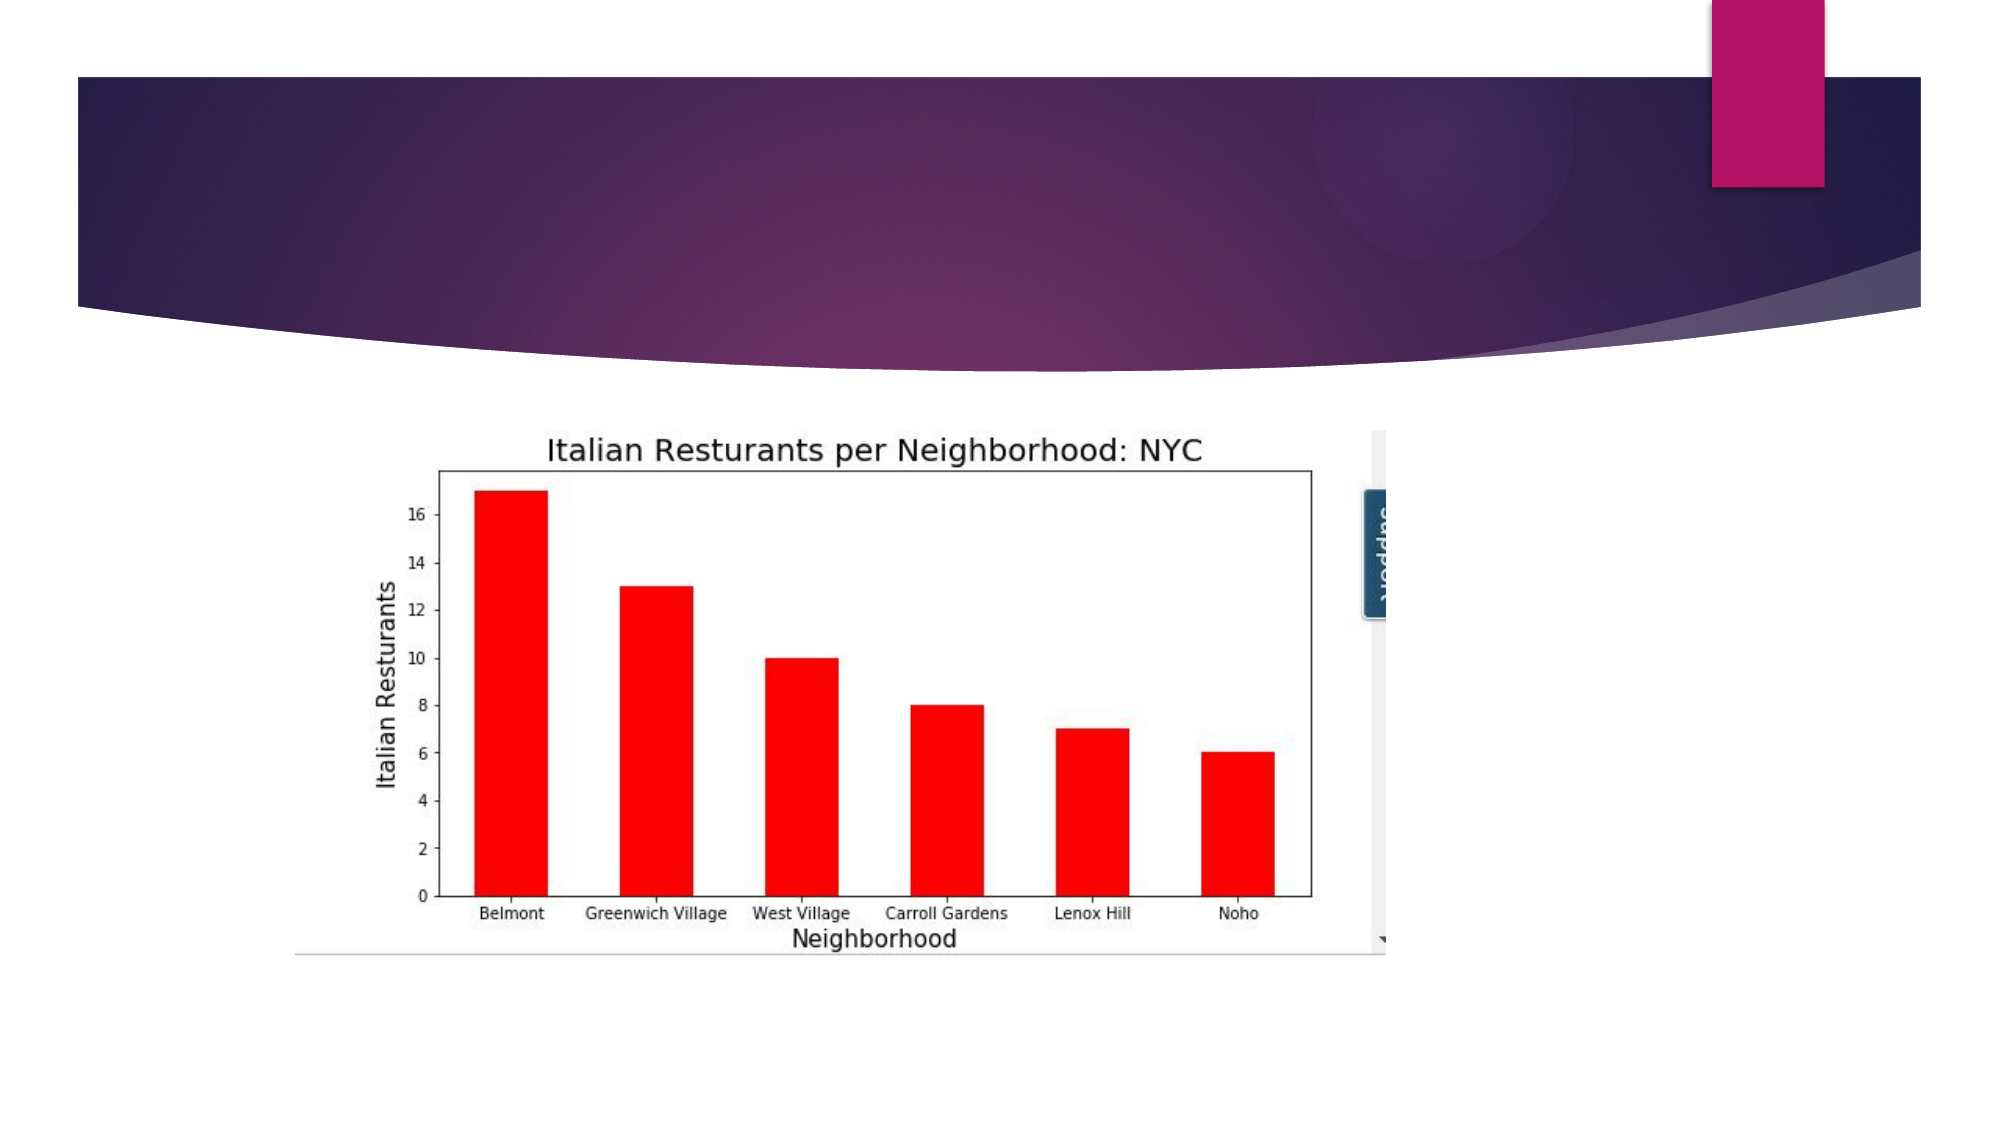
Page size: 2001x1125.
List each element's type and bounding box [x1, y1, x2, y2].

title [189, 159, 1627, 276]
list [294, 429, 1386, 957]
